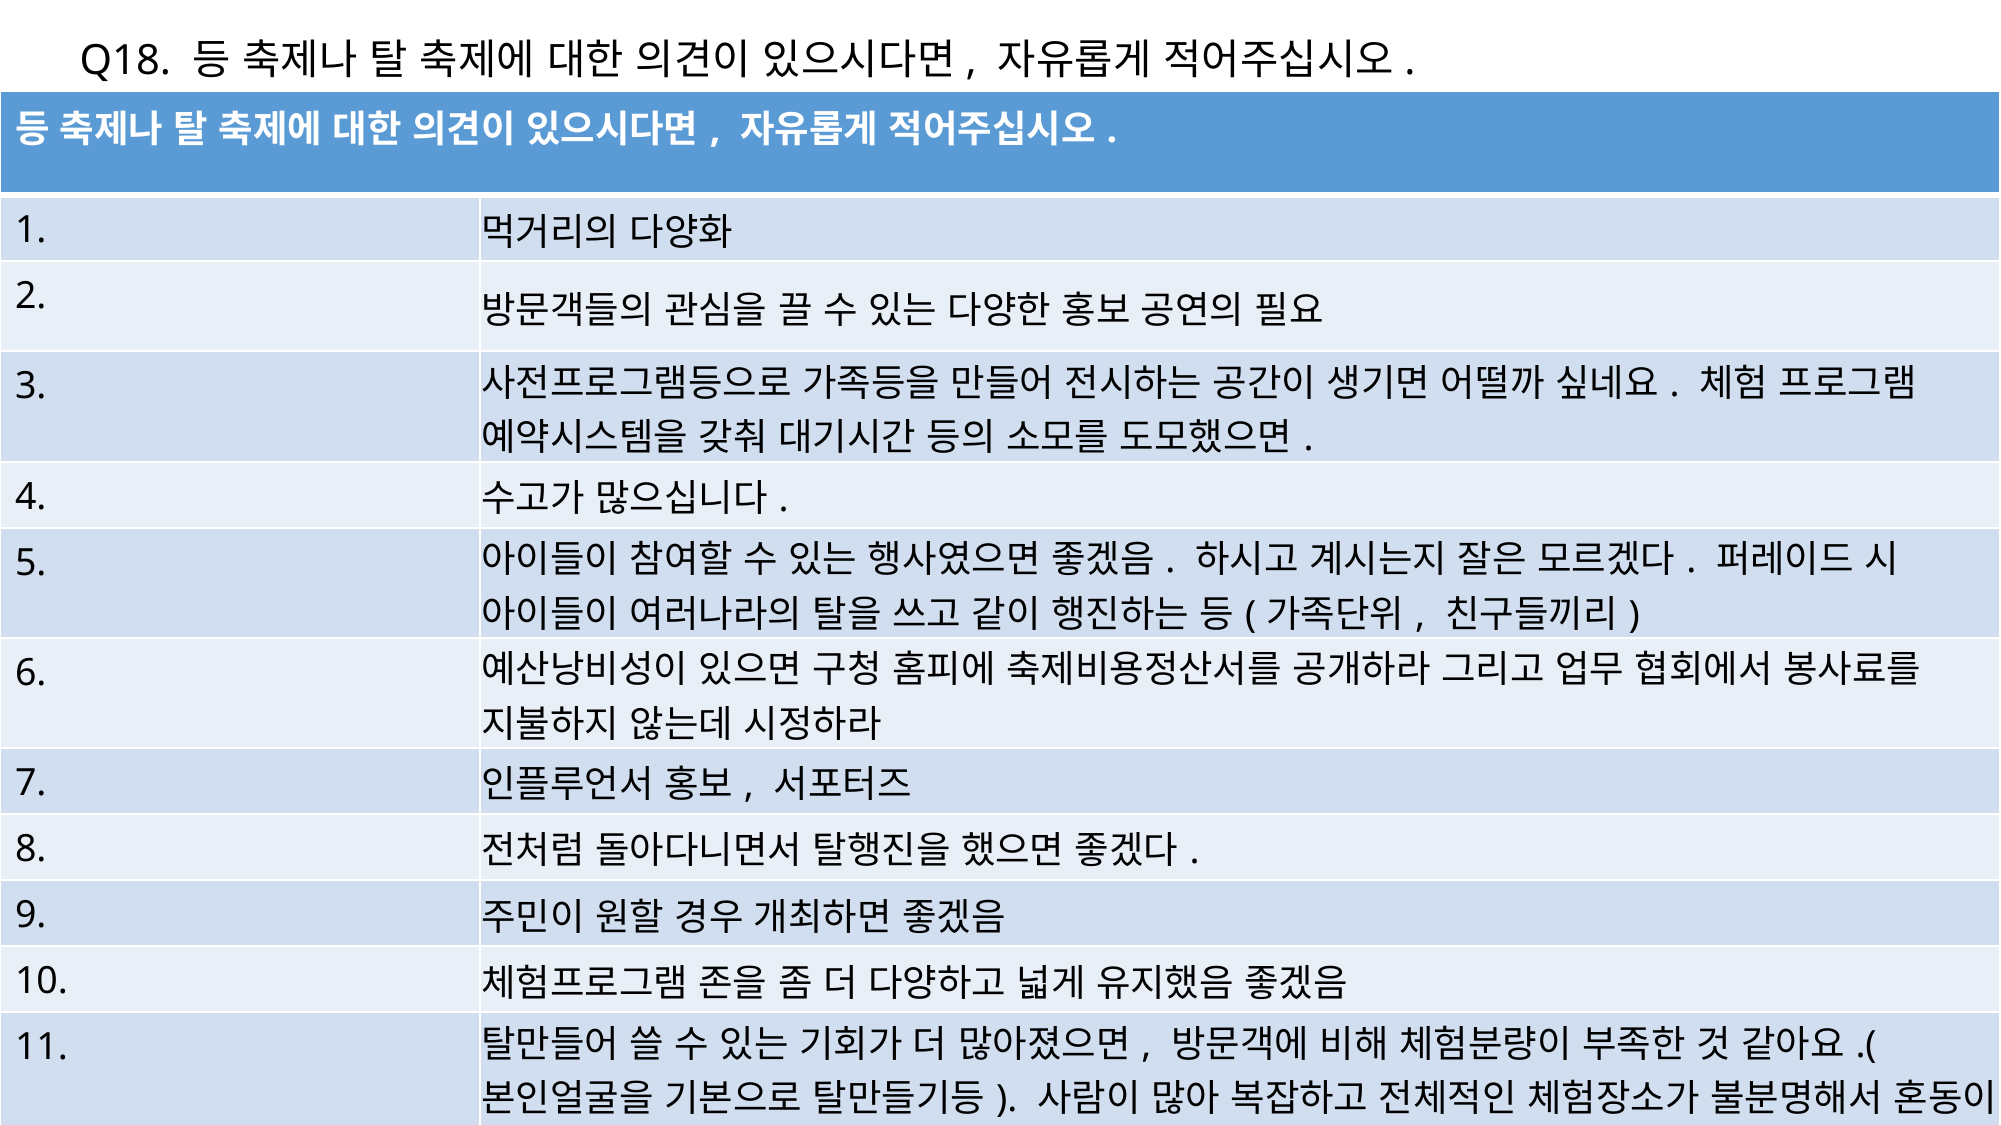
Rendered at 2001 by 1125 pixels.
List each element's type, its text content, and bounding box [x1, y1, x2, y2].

table_cell 10. [1, 947, 479, 1011]
table_cell 전처럼 돌아다니면서 탈행진을 했으면 좋겠다. [481, 815, 1999, 879]
table_cell 4. [1, 463, 479, 527]
table_cell 7. [1, 749, 479, 813]
table_cell 방문객들의 관심을 끌 수 있는 다양한 홍보 공연의 필요 [481, 262, 1999, 350]
table_cell 인플루언서 홍보, 서포터즈 [481, 749, 1999, 813]
table_cell 11. [1, 1013, 479, 1125]
table_cell 사전프로그램등으로 가족등을 만들어 전시하는 공간이 생기면 어떨까 싶네요. 체험 프로그램 예약시스템을 갖춰 대기시간 등의 소모를 도모했으면. [481, 352, 1999, 461]
table_cell 예산낭비성이 있으면 구청 홈피에 축제비용정산서를 공개하라 그리고 업무 협회에서 봉사료를 지불하지 않는데 시정하라 [481, 639, 1999, 747]
table_cell 8. [1, 815, 479, 879]
table_cell 탈만들어 쓸 수 있는 기회가 더 많아졌으면, 방문객에 비해 체험분량이 부족한 것 같아요.(본인얼굴을 기본으로 탈만들기등). 사람이 많아 복잡하고 전체적인 체험장소가 불분명해서 혼동이 많아요. 안전요원이나 안내직원이 확충되면 좋겠습니다. [481, 1013, 1999, 1125]
table_cell 1. [1, 198, 479, 260]
table_cell 3. [1, 352, 479, 461]
table_cell 9. [1, 881, 479, 945]
table_cell 수고가 많으십니다. [481, 463, 1999, 527]
table_cell 5. [1, 529, 479, 637]
table_cell 주민이 원할 경우 개최하면 좋겠음 [481, 881, 1999, 945]
table_cell 2. [1, 262, 479, 350]
table_cell 6. [1, 639, 479, 747]
table_header 등 축제나 탈 축제에 대한 의견이 있으시다면, 자유롭게 적어주십시오. [1, 92, 1999, 192]
text_box Q18. 등 축제나 탈 축제에 대한 의견이 있으시다면, 자유롭게 적어주십시오. [64, 25, 1431, 90]
table_cell 아이들이 참여할 수 있는 행사였으면 좋겠음. 하시고 계시는지 잘은 모르겠다. 퍼레이드 시 아이들이 여러나라의 탈을 쓰고 같이 행진하는 등(가족단위, 친구들끼리) [481, 529, 1999, 637]
table_cell 먹거리의 다양화 [481, 198, 1999, 260]
table_cell 체험프로그램 존을 좀 더 다양하고 넓게 유지했음 좋겠음 [481, 947, 1999, 1011]
